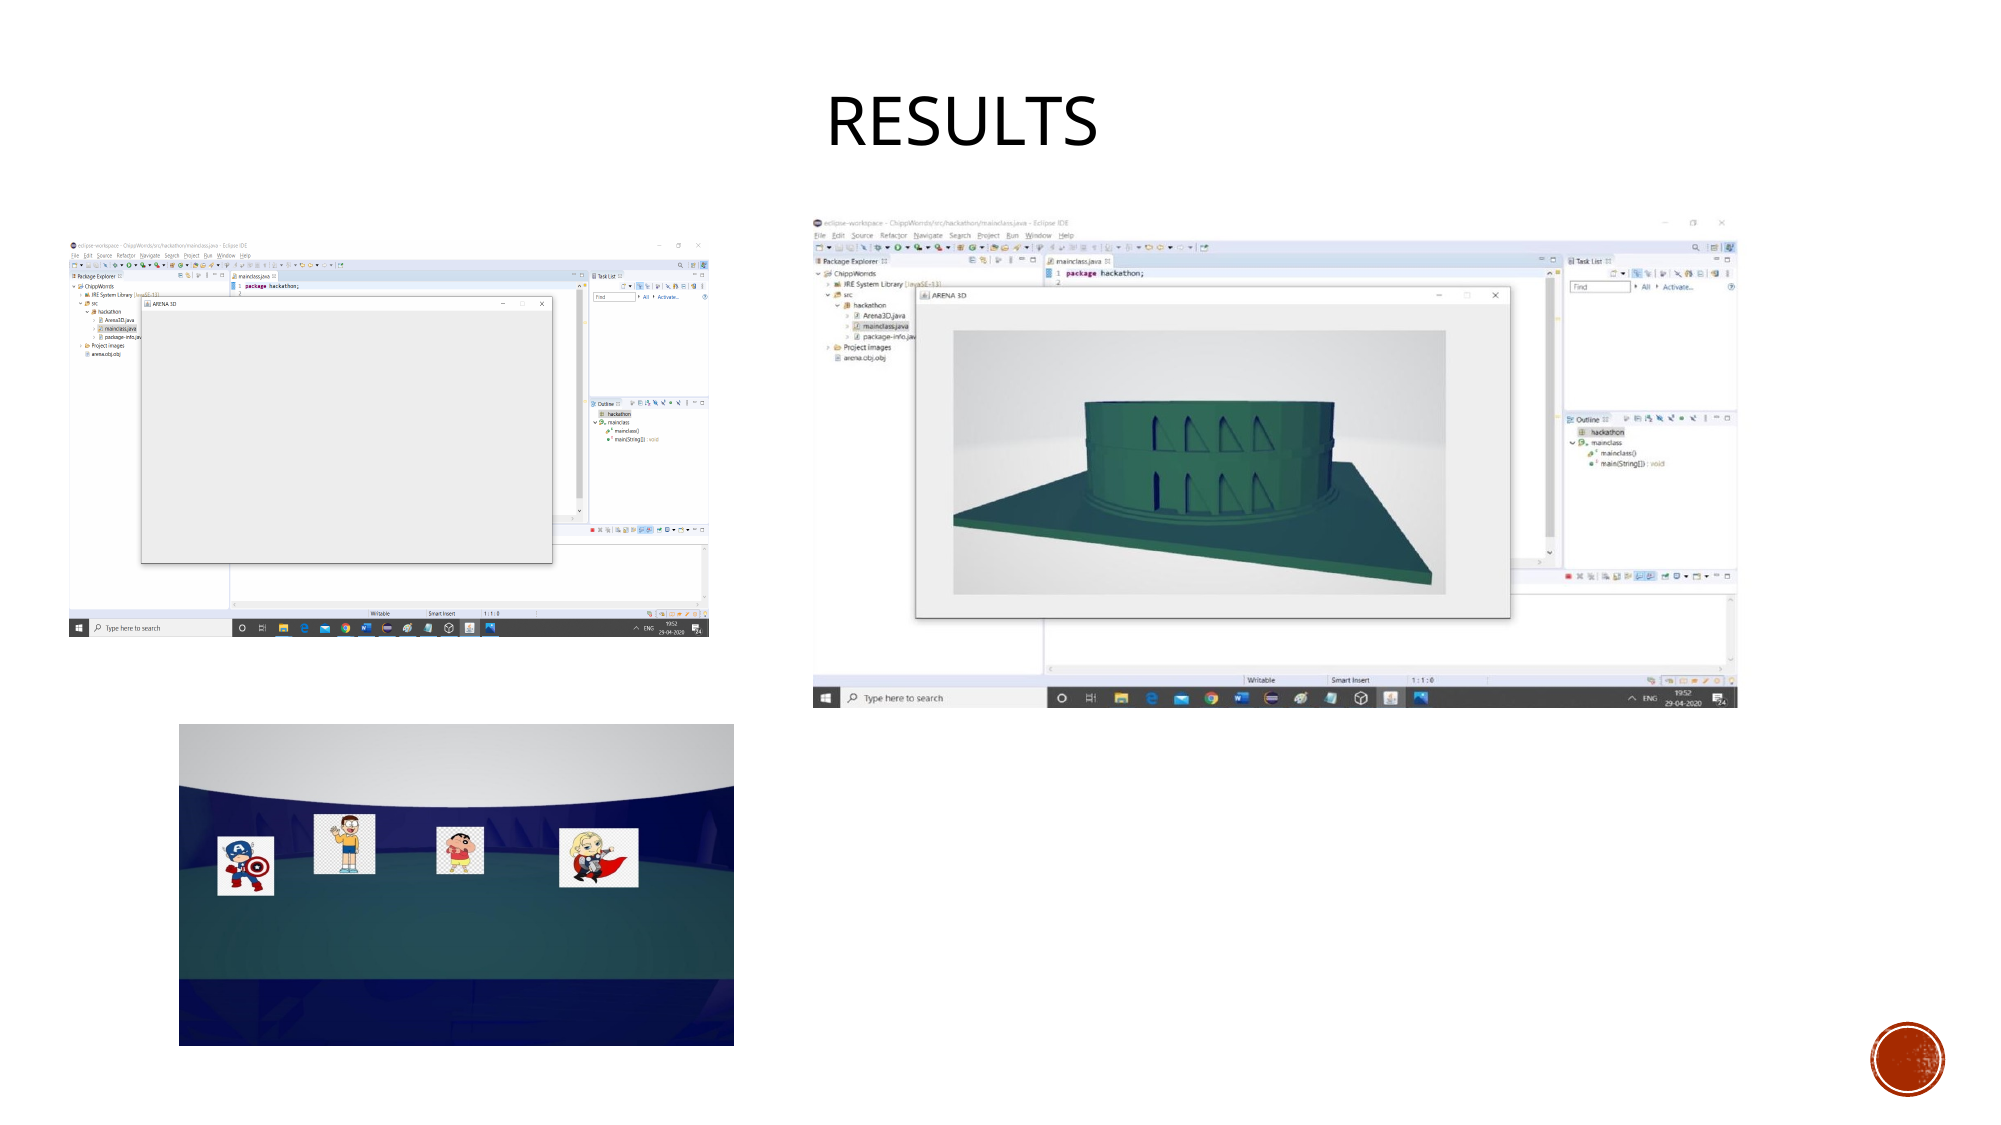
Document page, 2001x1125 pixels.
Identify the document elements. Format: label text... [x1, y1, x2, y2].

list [71, 242, 707, 636]
picture [813, 216, 1770, 708]
title RESULTS [100, 79, 1826, 168]
picture [179, 724, 734, 1046]
